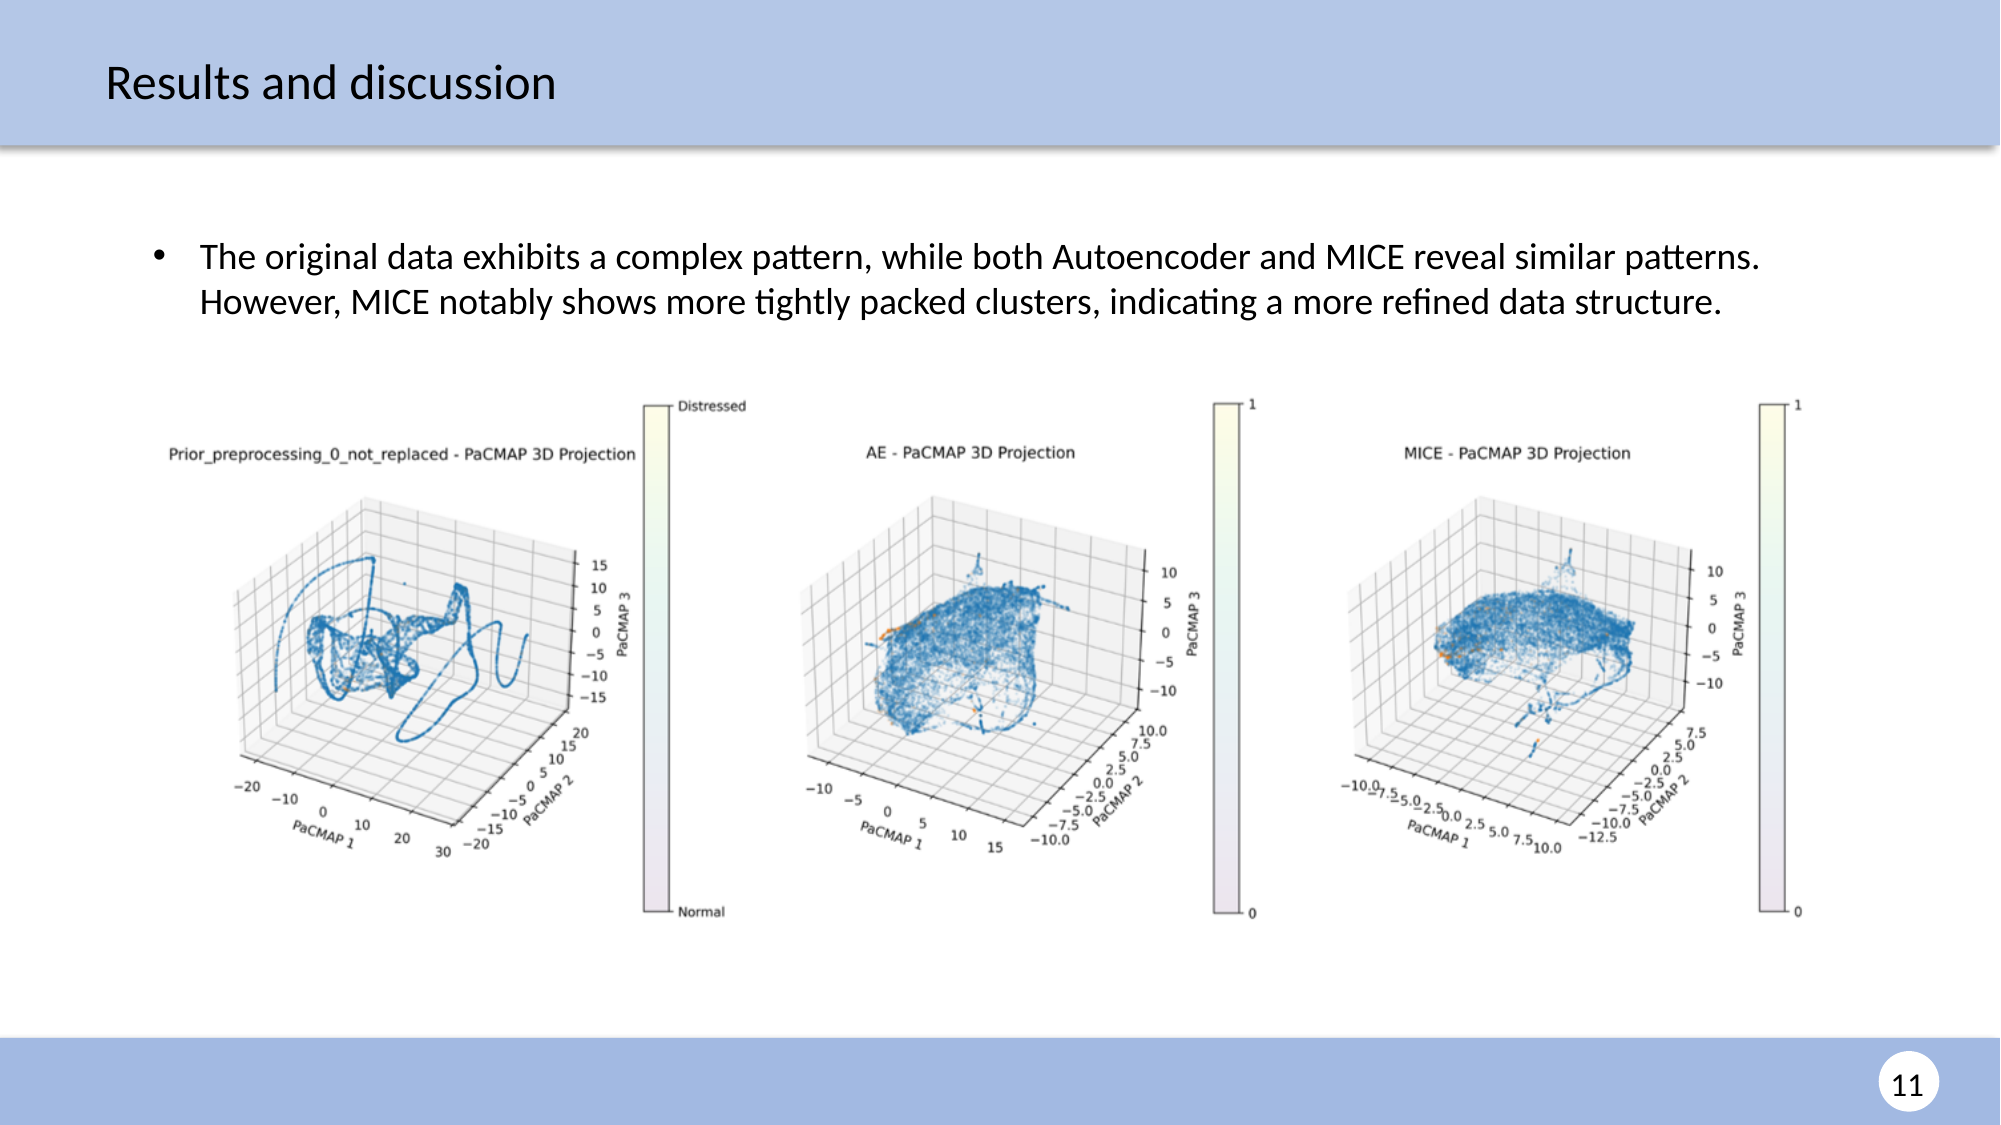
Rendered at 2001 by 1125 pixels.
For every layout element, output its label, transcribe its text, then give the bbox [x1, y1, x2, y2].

text_box 11 [1875, 1056, 1963, 1111]
text_box [0, 0, 2000, 146]
text_box The original data exhibits a complex pattern, while both Autoencoder and MICE reveal similar patterns. However, MICE notably shows more tightly packed clusters, indicating a more refined data structure. [138, 224, 1800, 329]
text_box [1890, 1050, 1928, 1056]
text_box Results and discussion [90, 42, 912, 118]
picture [149, 331, 1851, 1011]
text_box [0, 1037, 2000, 1125]
